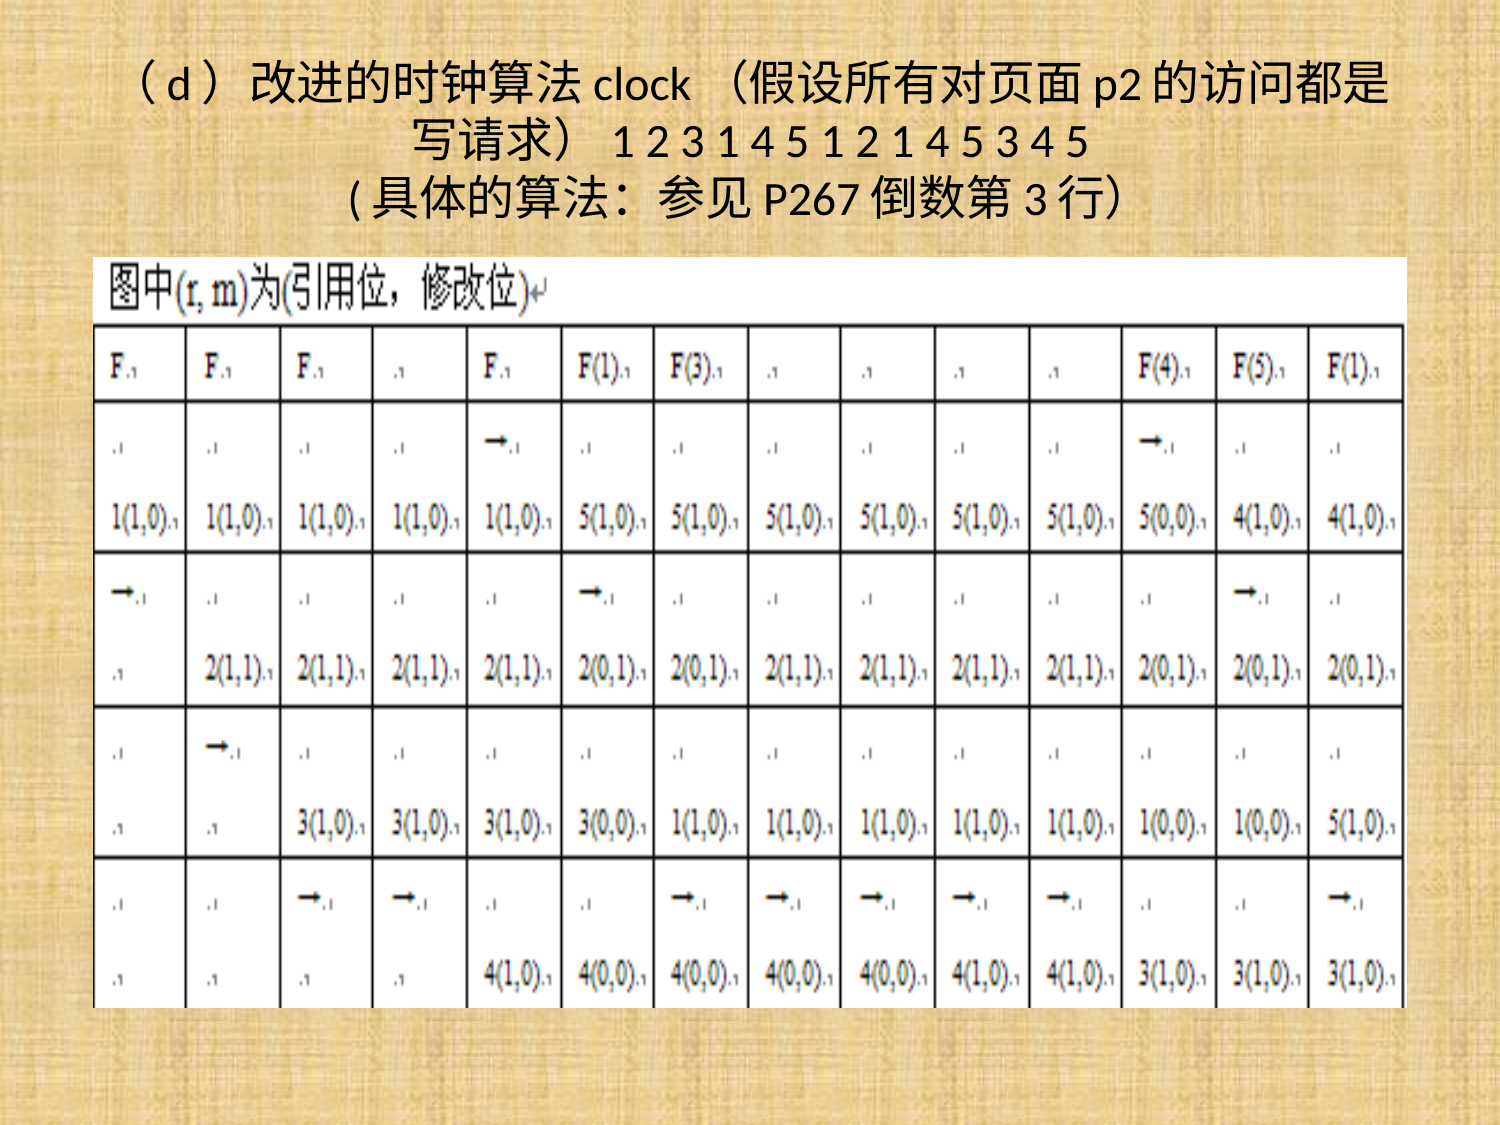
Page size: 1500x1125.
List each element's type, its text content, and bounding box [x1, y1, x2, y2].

title （d）改进的时钟算法clock（假设所有对页面p2的访问都是写请求）1 2 3 1 4 5 1 2 1 4 5 3 4 5 (具体的算法：参见P267倒数第3行） [75, 45, 1425, 233]
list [93, 257, 1407, 1008]
picture [0, 0, 1500, 1125]
